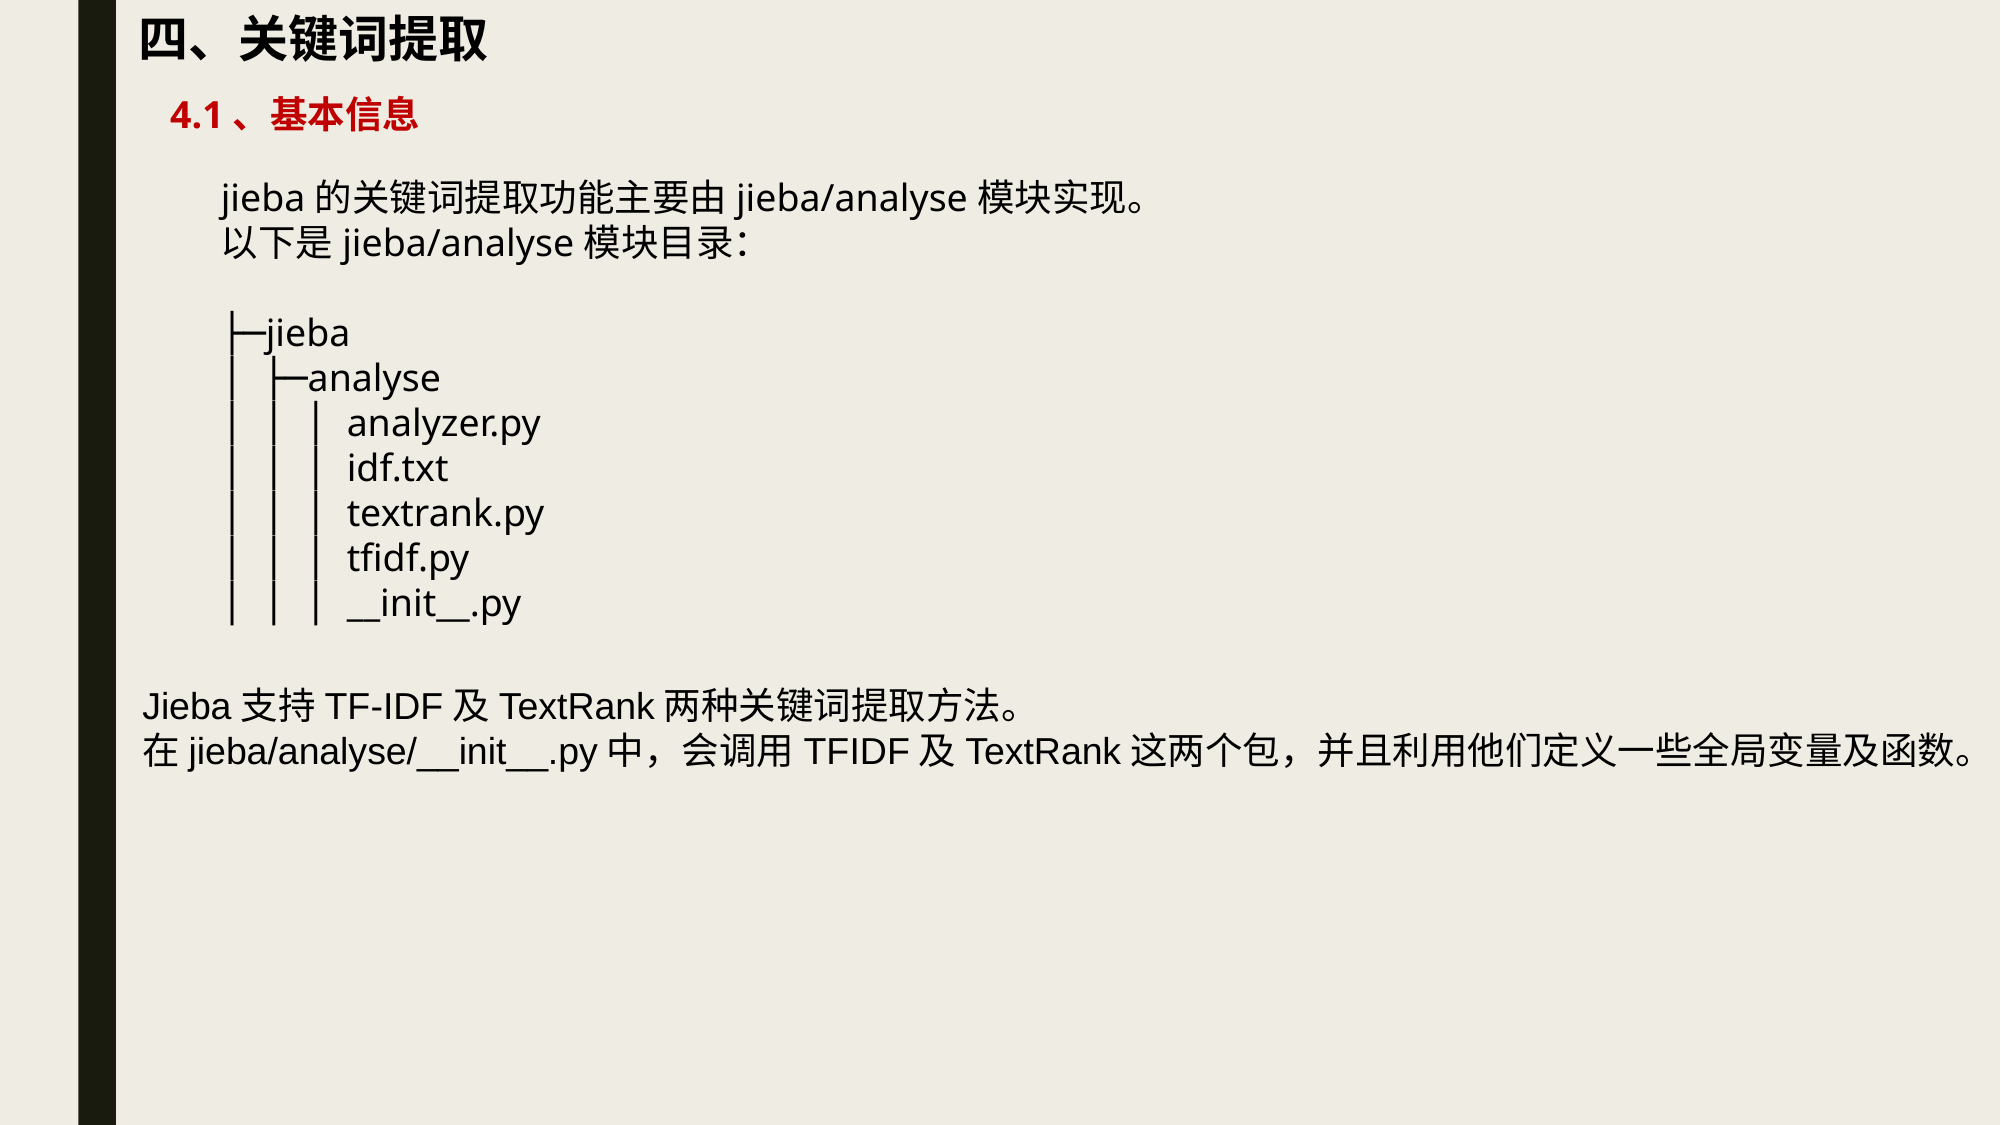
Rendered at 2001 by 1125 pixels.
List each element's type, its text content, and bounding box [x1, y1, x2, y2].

text_box jieba的关键词提取功能主要由jieba/analyse模块实现。 以下是jieba/analyse模块目录： ├─jieba │ ├─analyse │ │ │ analyzer.py │ │ │ idf.txt │ │ │ textrank.py │ │ │ tfidf.py │ │ │ __init__.py [206, 166, 1682, 674]
text_box 4.1、基本信息 [155, 83, 436, 144]
text_box Jieba支持TF-IDF及TextRank两种关键词提取方法。 在jieba/analyse/__init__.py中，会调用TFIDF及TextRank这两个包，并且利用他们定义一些全局变量及函数。 [127, 674, 2000, 780]
text_box 四、关键词提取 [123, 0, 718, 75]
